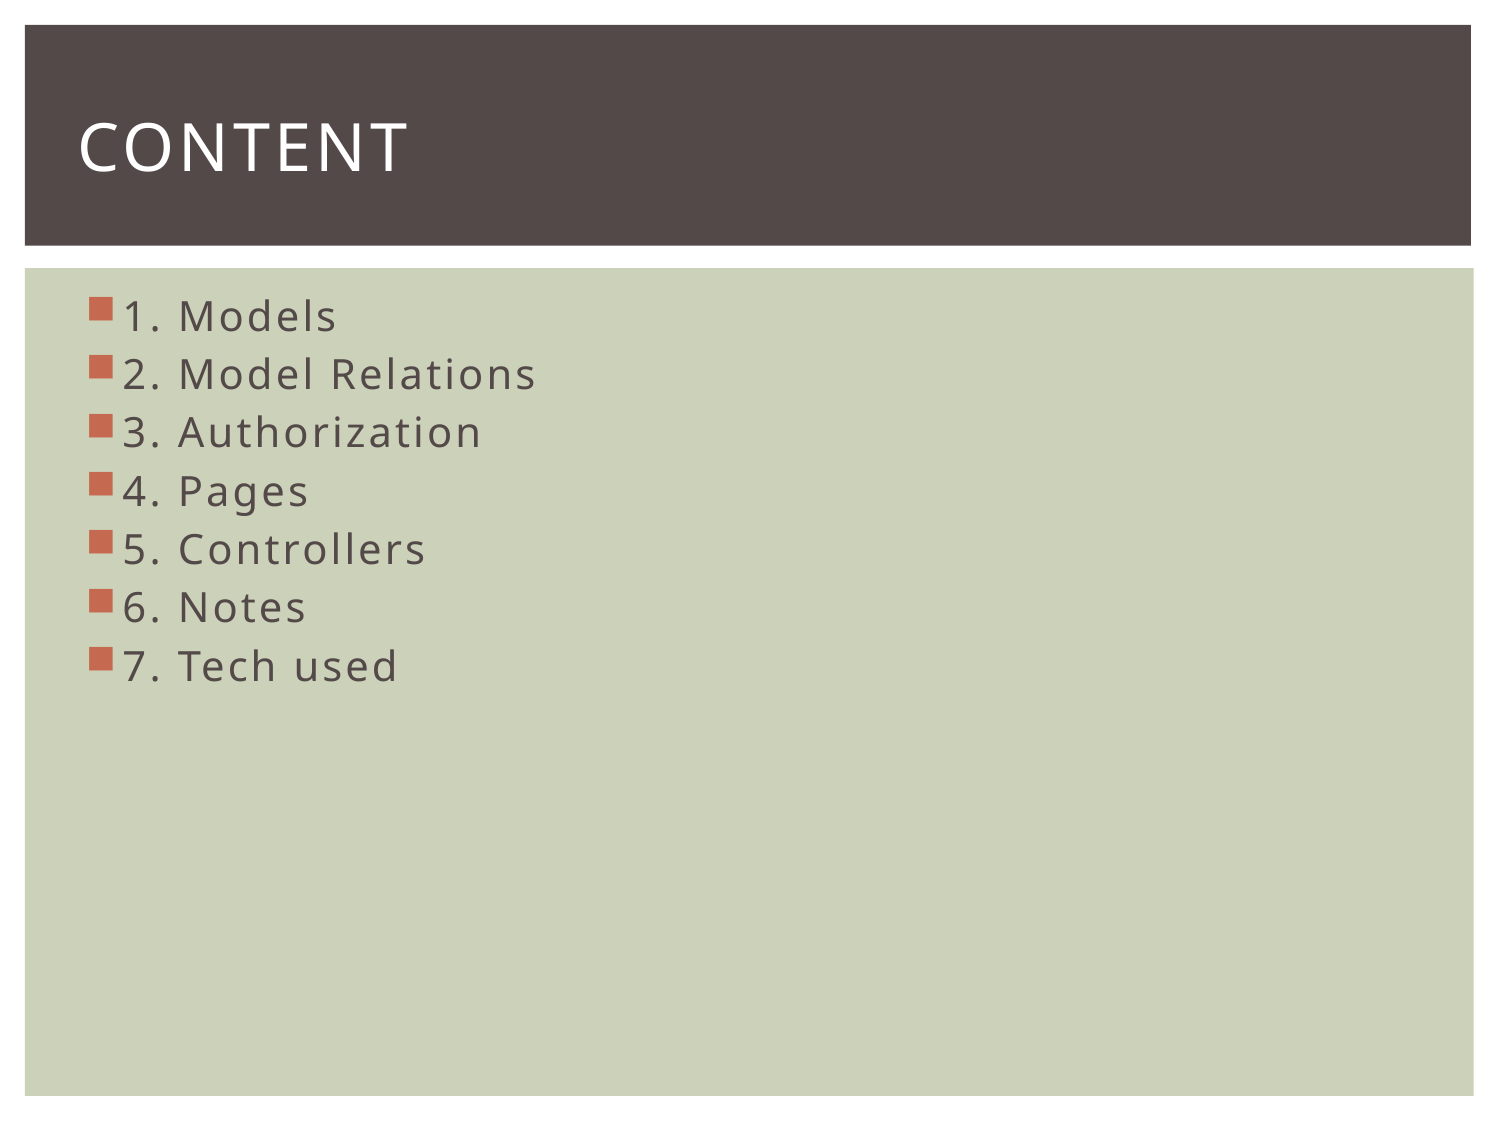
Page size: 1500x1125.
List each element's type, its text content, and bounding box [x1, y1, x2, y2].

list 1. Models 2. Model Relations 3. Authorization 4. Pages 5. Controllers 6. Notes 7. Tech used [62, 281, 1442, 1005]
title cONTENT [62, 58, 1438, 232]
